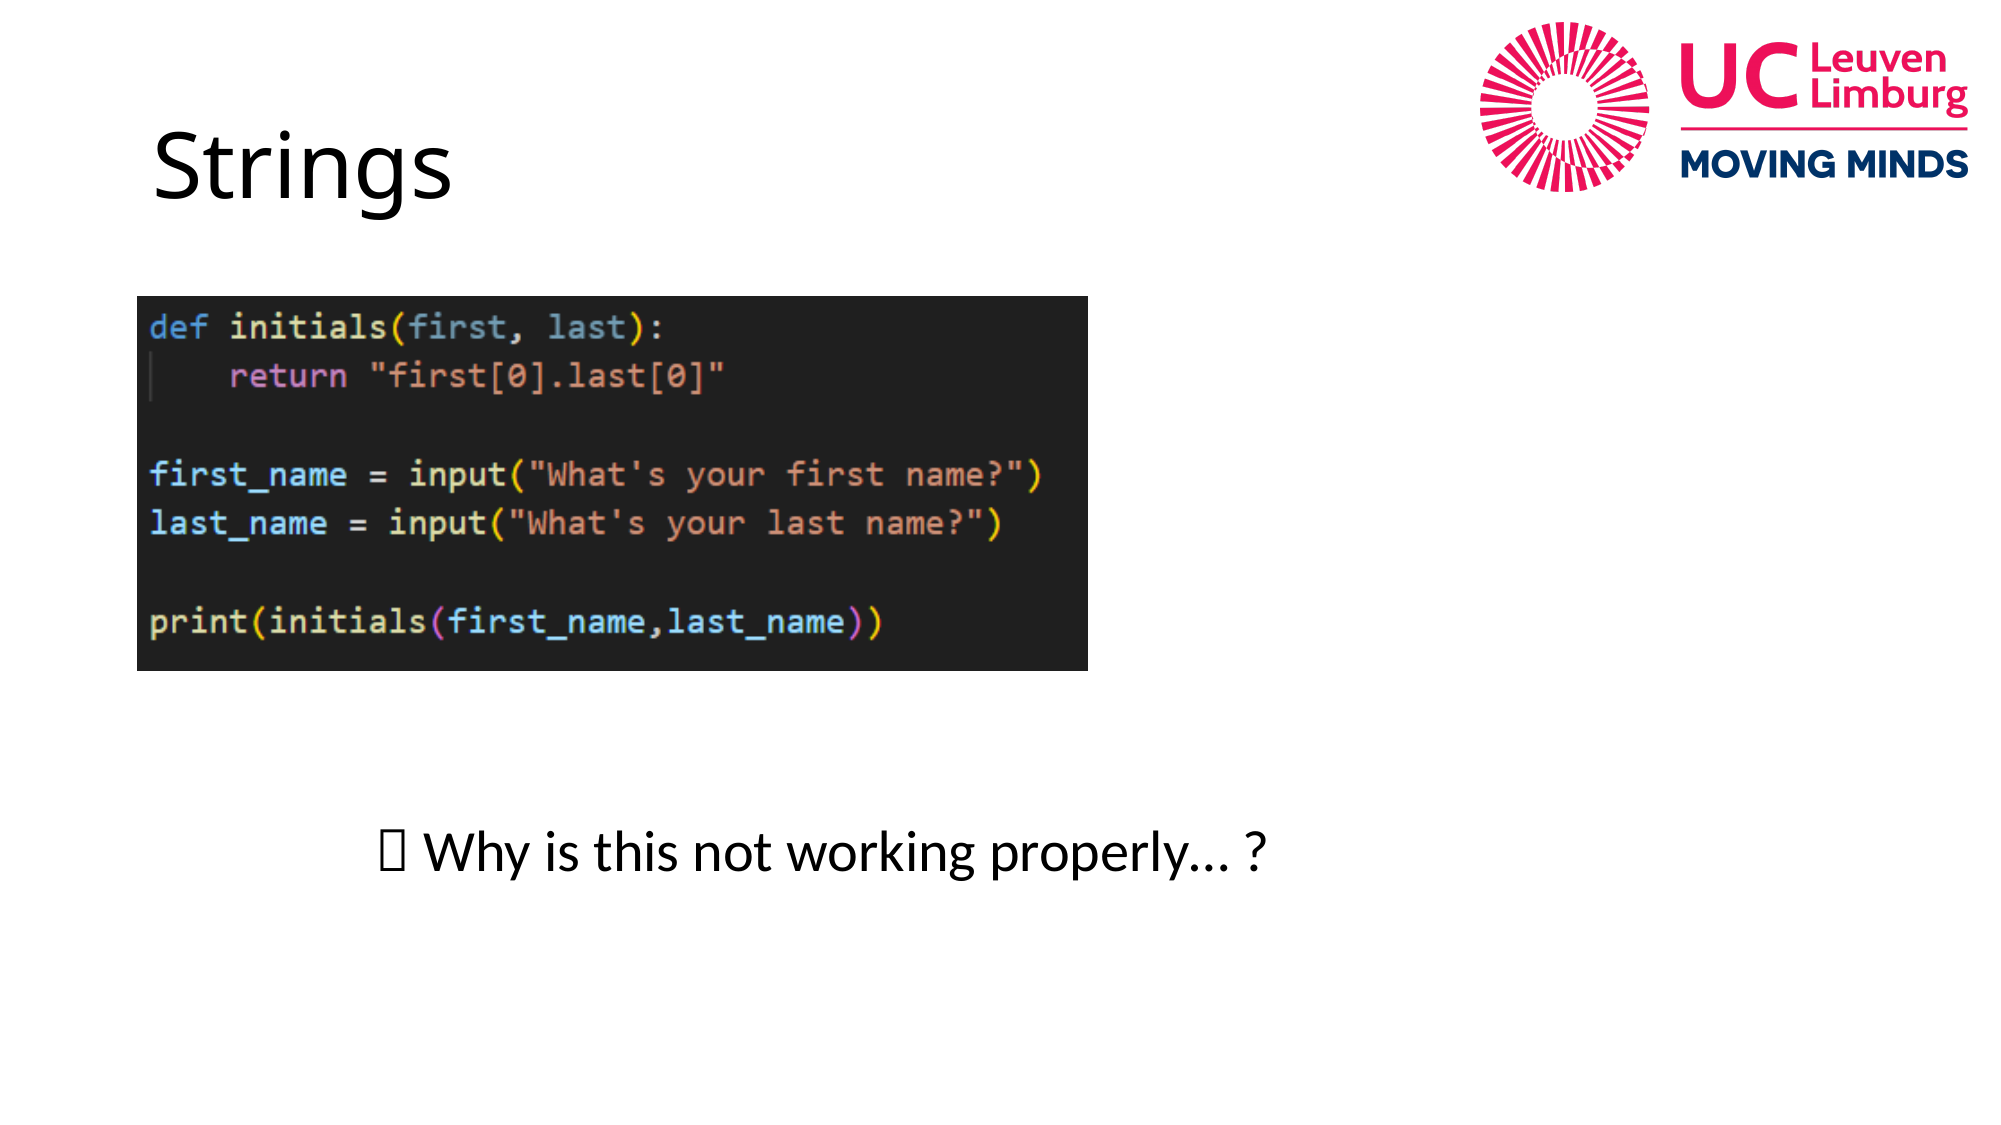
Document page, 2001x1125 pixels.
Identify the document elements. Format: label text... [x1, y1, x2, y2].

picture [137, 296, 1088, 671]
title Strings [137, 59, 1863, 278]
text_box  Why is this not working properly… ? [210, 805, 1285, 891]
picture [1480, 22, 1973, 192]
